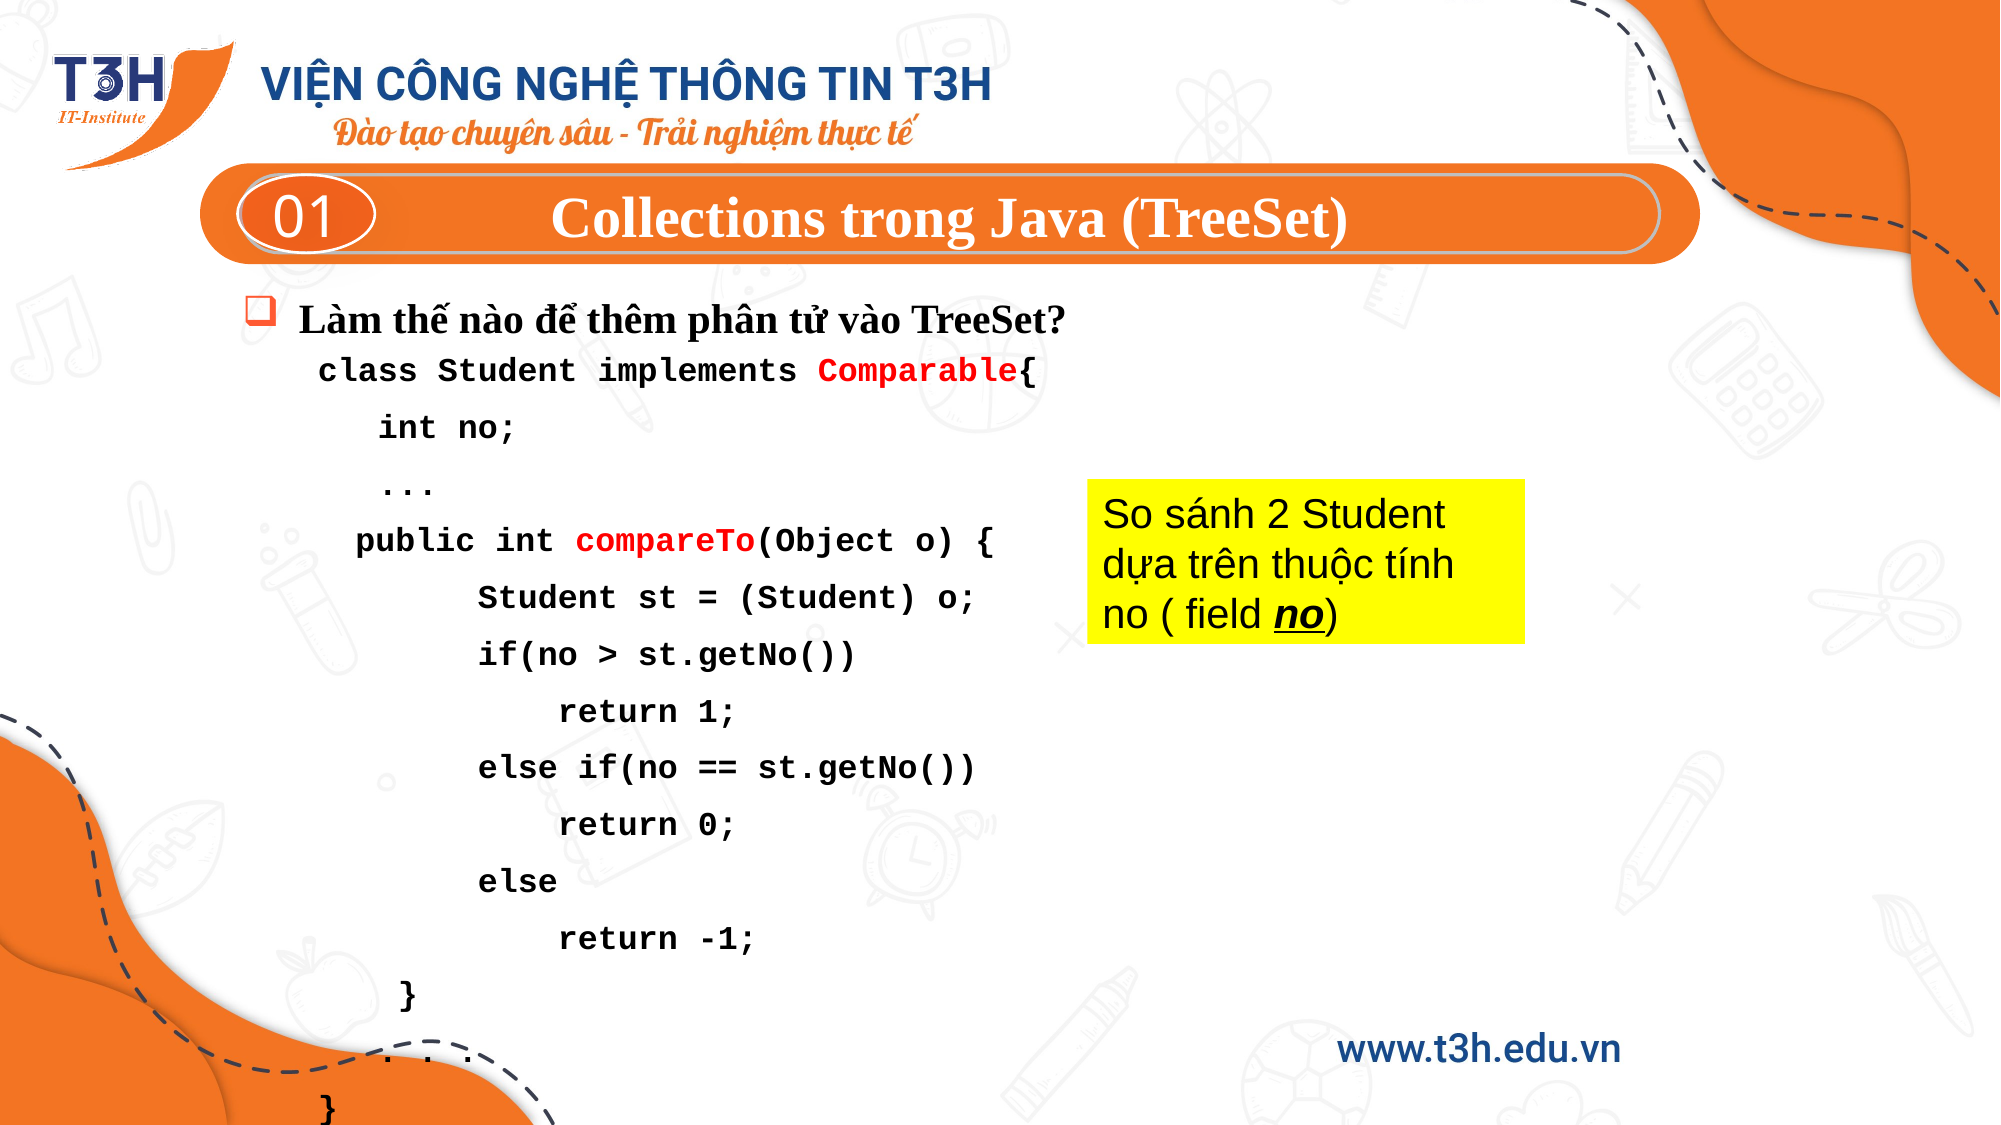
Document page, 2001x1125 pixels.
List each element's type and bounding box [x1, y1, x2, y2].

text_box [199, 163, 1700, 265]
picture [0, 0, 2000, 1125]
text_box [0, 174, 375, 405]
